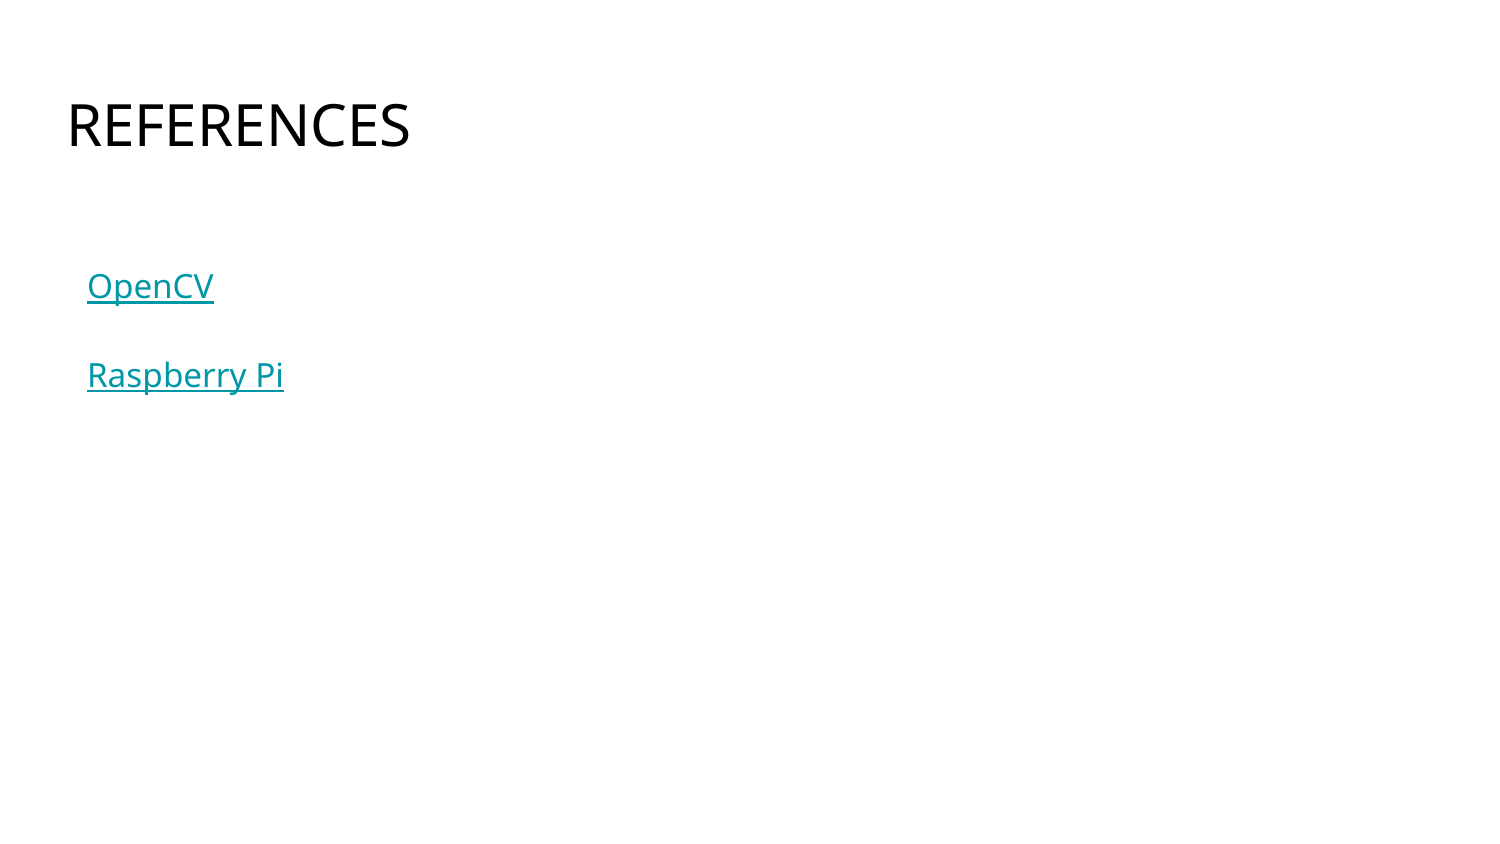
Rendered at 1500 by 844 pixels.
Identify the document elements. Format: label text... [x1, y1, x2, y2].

list OpenCV Raspberry Pi [51, 227, 1449, 714]
title REFERENCES [51, 72, 1449, 167]
